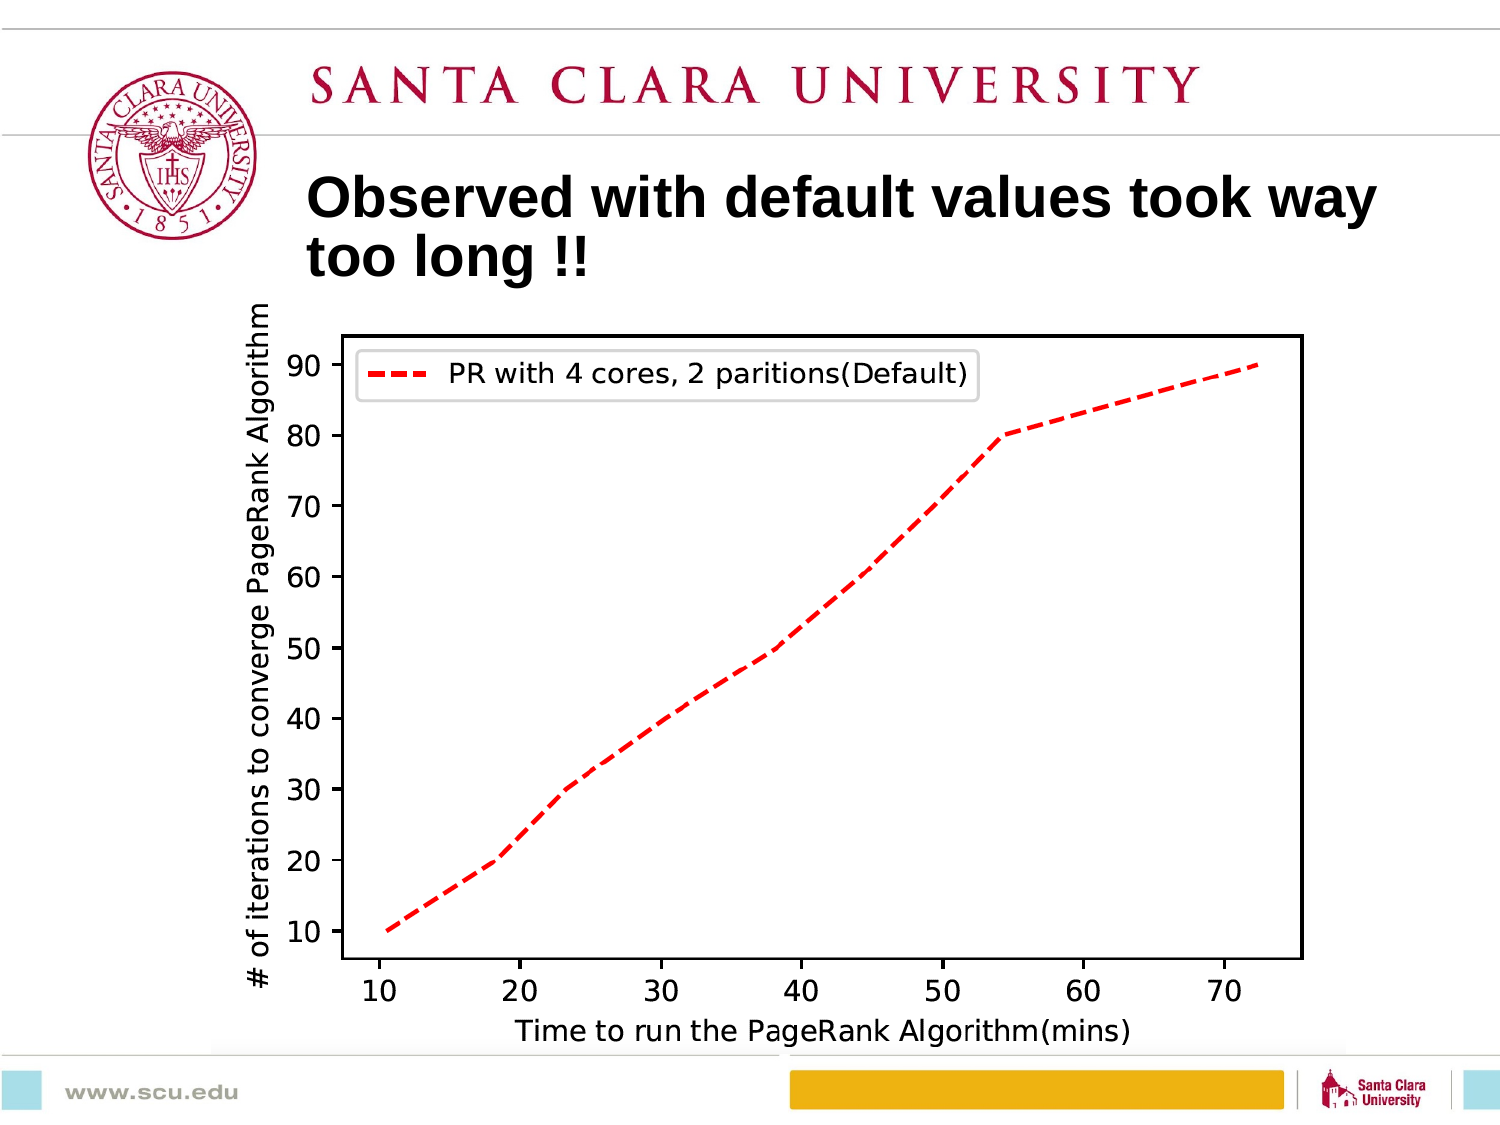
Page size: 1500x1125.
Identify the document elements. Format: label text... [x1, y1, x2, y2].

picture [0, 0, 1500, 1125]
title Observed with default values took way too long !! [291, 187, 1397, 304]
